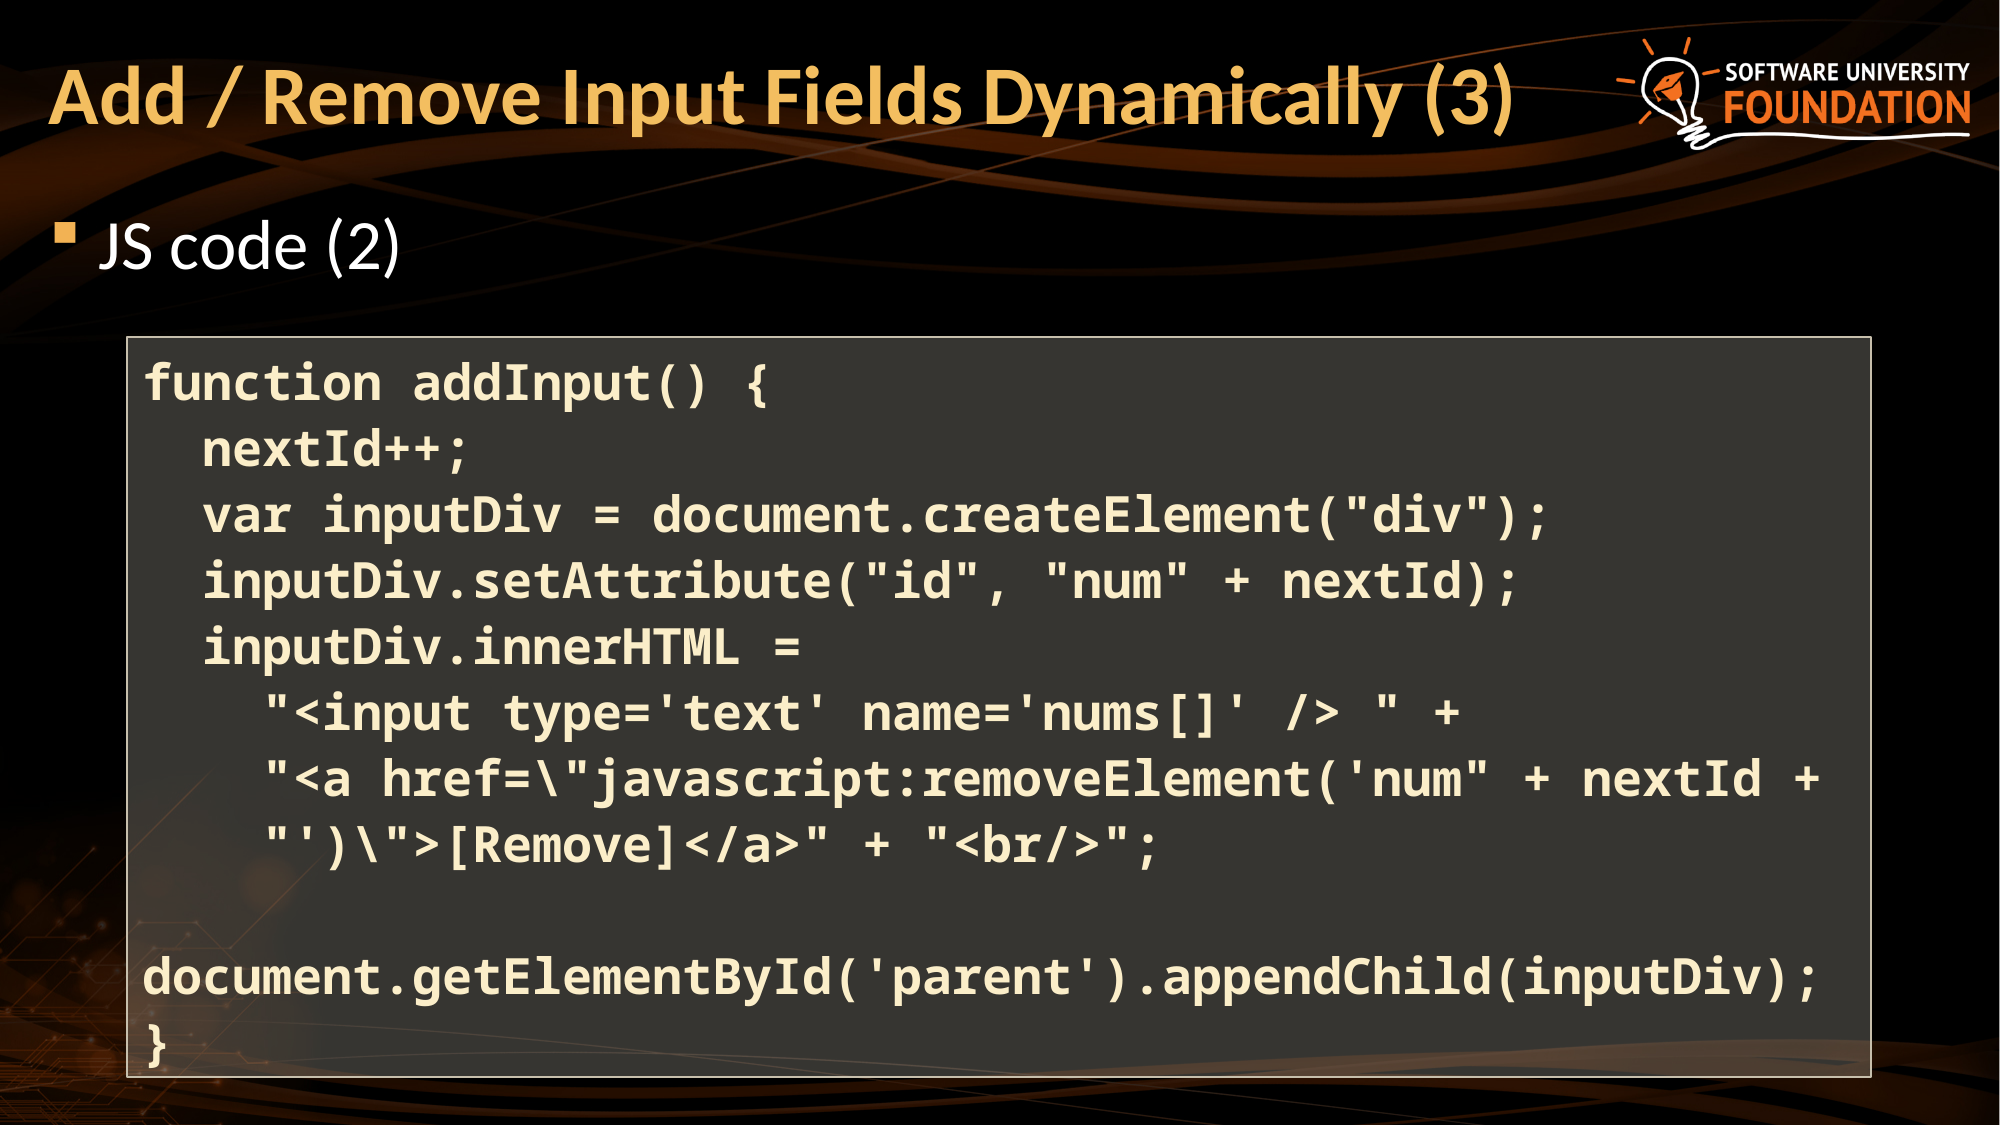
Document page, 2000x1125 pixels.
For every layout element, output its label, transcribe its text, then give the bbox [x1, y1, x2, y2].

list JS code (2) [31, 188, 1968, 1103]
text_box function addInput() { nextId++; var inputDiv = document.createElement("div"); inputDiv.setAttribute("id", "num" + nextId); inputDiv.innerHTML = "<input type='text' name='nums[]' /> " + "<a href=\"javascript:removeElement('num" + nextId + "')\">[Remove]</a>" + "<br/>"; document.getElementById('parent').appendChild(inputDiv); } [127, 337, 1871, 1078]
picture [0, 0, 2000, 1125]
title Add / Remove Input Fields Dynamically (3) [30, 6, 1602, 189]
